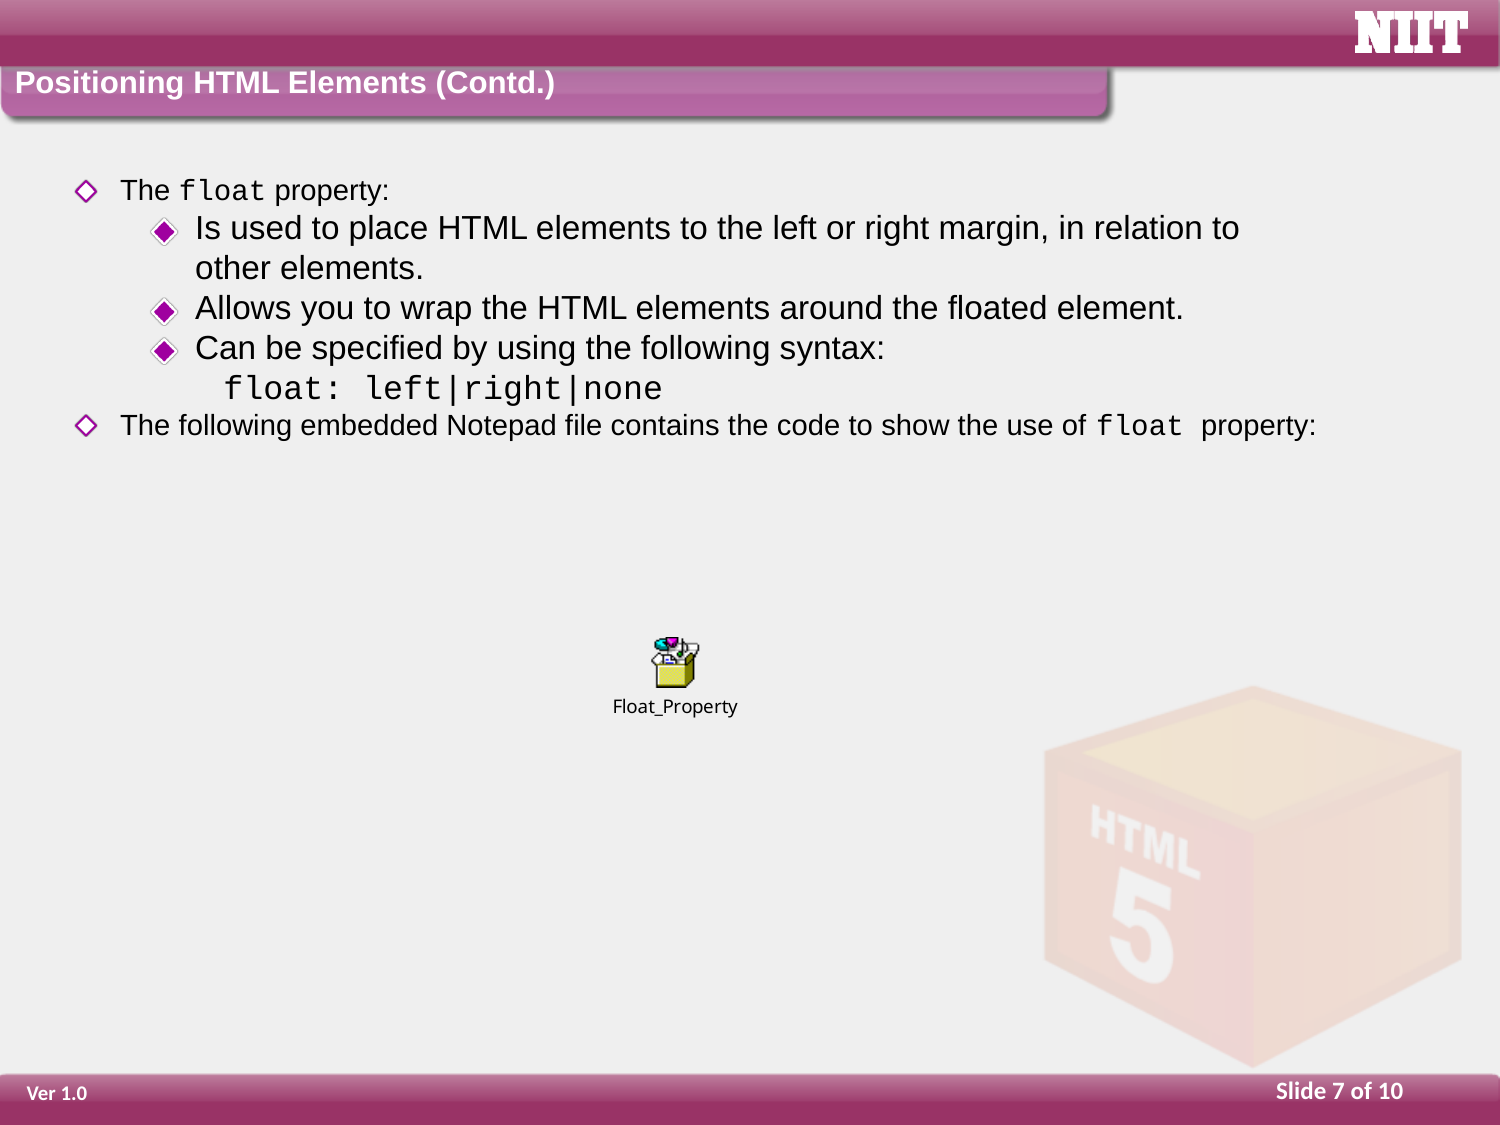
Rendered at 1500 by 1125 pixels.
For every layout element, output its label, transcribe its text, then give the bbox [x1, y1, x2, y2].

text_box Positioning HTML Elements (Contd.) [0, 65, 1100, 107]
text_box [599, 637, 751, 765]
picture [0, 0, 1500, 1125]
text_box The float property: Is used to place HTML elements to the left or right margin, in relation to other elements. Allows you to wrap the HTML elements around the floated element. Can be specified by using the following syntax: float: left|right|none The following embedded Notepad file contains the code to show the use of float property: [58, 164, 1463, 489]
